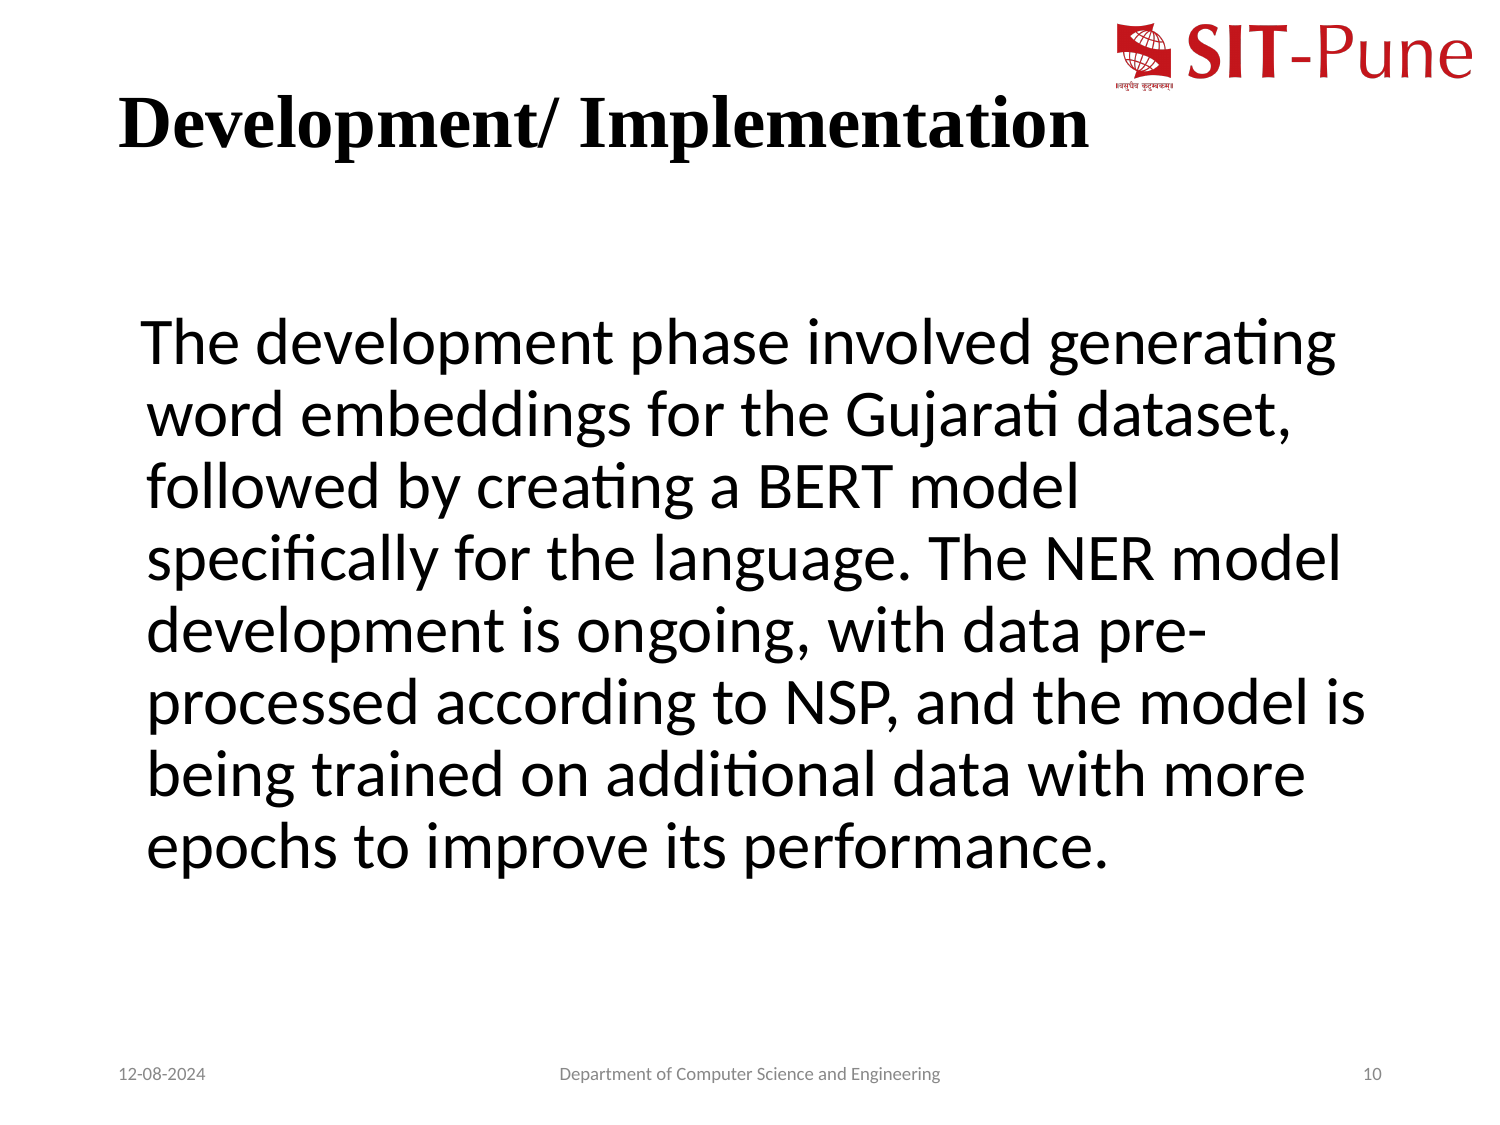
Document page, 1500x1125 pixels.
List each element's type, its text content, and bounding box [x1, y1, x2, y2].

title Development/ Implementation [103, 59, 1397, 278]
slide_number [103, 1042, 441, 1103]
picture [1116, 23, 1472, 91]
footer Department of Computer Science and Engineering [496, 1042, 1004, 1103]
list The development phase involved generating word embeddings for the Gujarati dataset, followed by creating a BERT model specifically for the language. The NER model development is ongoing, with data pre-processed according to NSP, and the model is being trained on additional data with more epochs to improve its performance. [103, 299, 1397, 1014]
slide_number 10 [1059, 1042, 1397, 1103]
